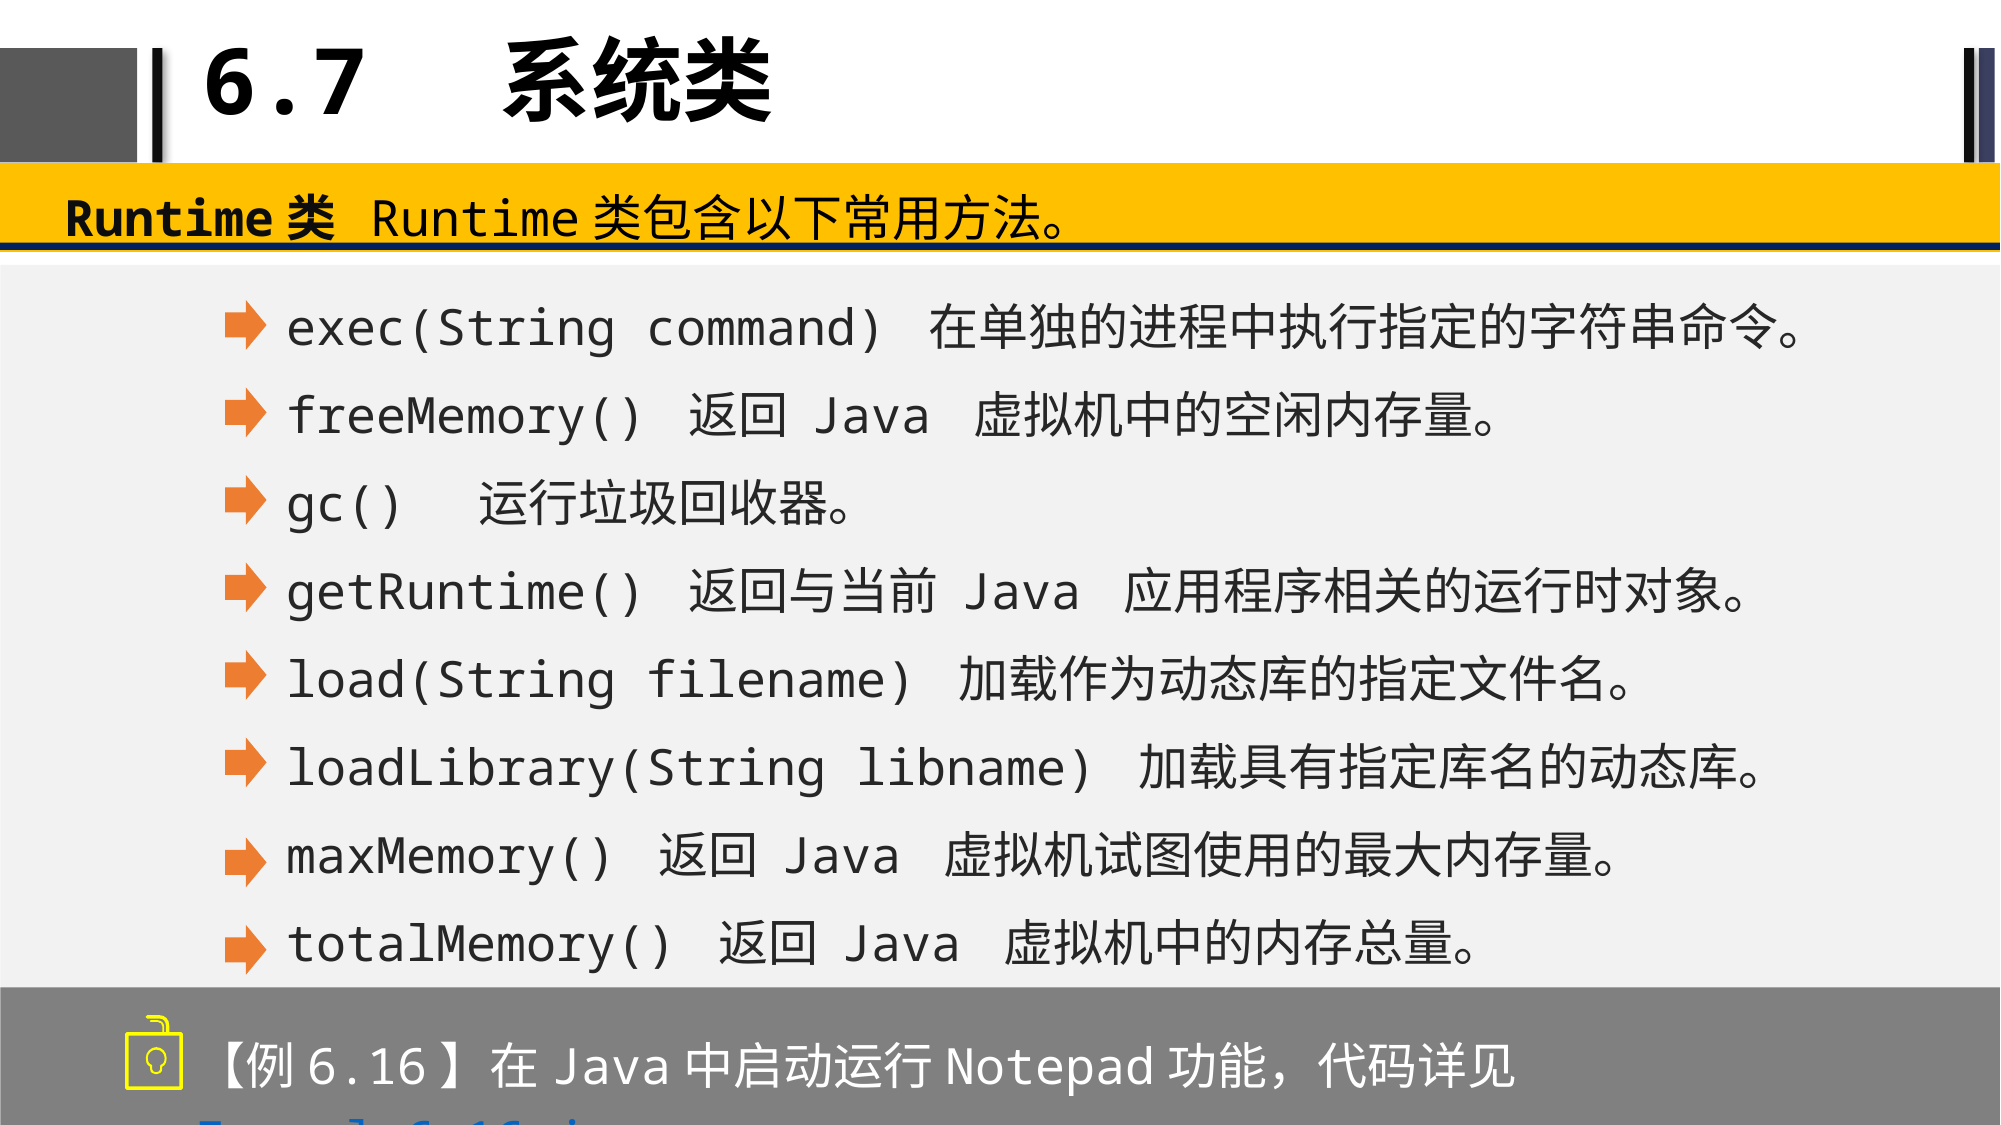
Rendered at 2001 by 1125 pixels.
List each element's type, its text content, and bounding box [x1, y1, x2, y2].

text_box [224, 921, 268, 978]
text_box [224, 734, 268, 791]
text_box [0, 987, 2000, 1125]
text_box [224, 647, 268, 703]
text_box exec(String command) 在单独的进程中执行指定的字符串命令。 freeMemory() 返回 Java 虚拟机中的空闲内存量。 gc() 运行垃圾回收器。 getRuntime() 返回与当前 Java 应用程序相关的运行时对象。 load(String filename) 加载作为动态库的指定文件名。 loadLibrary(String libname) 加载具有指定库名的动态库。 maxMemory() 返回 Java 虚拟机试图使用的最大内存量。 totalMemory() 返回 Java 虚拟机中的内存总量。 [266, 267, 1966, 754]
text_box [224, 472, 268, 528]
text_box [224, 384, 268, 441]
text_box [224, 559, 268, 616]
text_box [1138, 896, 1972, 987]
text_box [224, 834, 268, 891]
text_box [0, 264, 2000, 987]
text_box [224, 297, 268, 353]
title 6.7 系统类 [187, 2, 1459, 162]
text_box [0, 162, 2000, 252]
